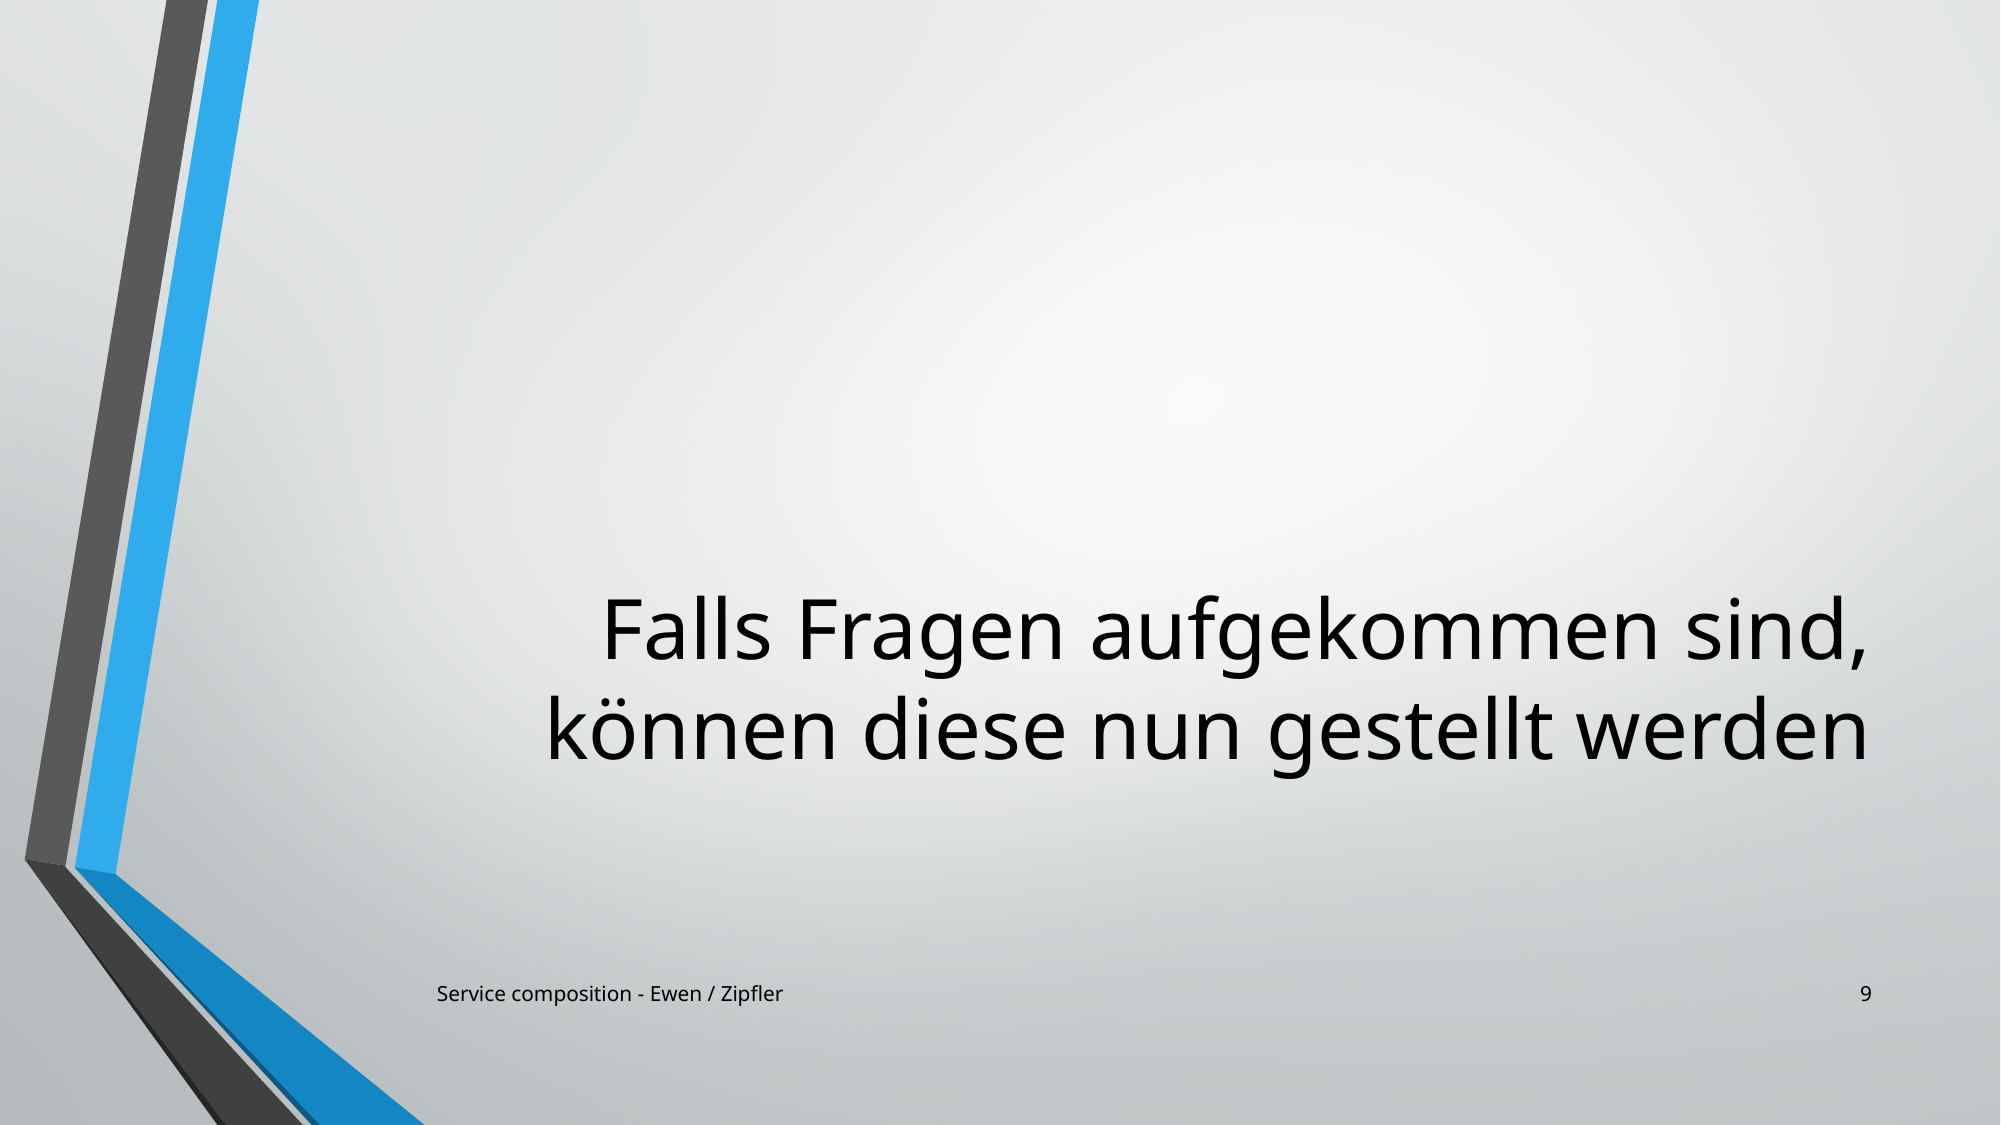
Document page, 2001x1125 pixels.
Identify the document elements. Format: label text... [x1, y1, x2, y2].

footer Service composition - Ewen / Zipfler [421, 965, 1584, 1025]
slide_number 9 [1796, 965, 1887, 1025]
title Falls Fragen aufgekommen sind, können diese nun gestellt werden [421, 437, 1887, 784]
